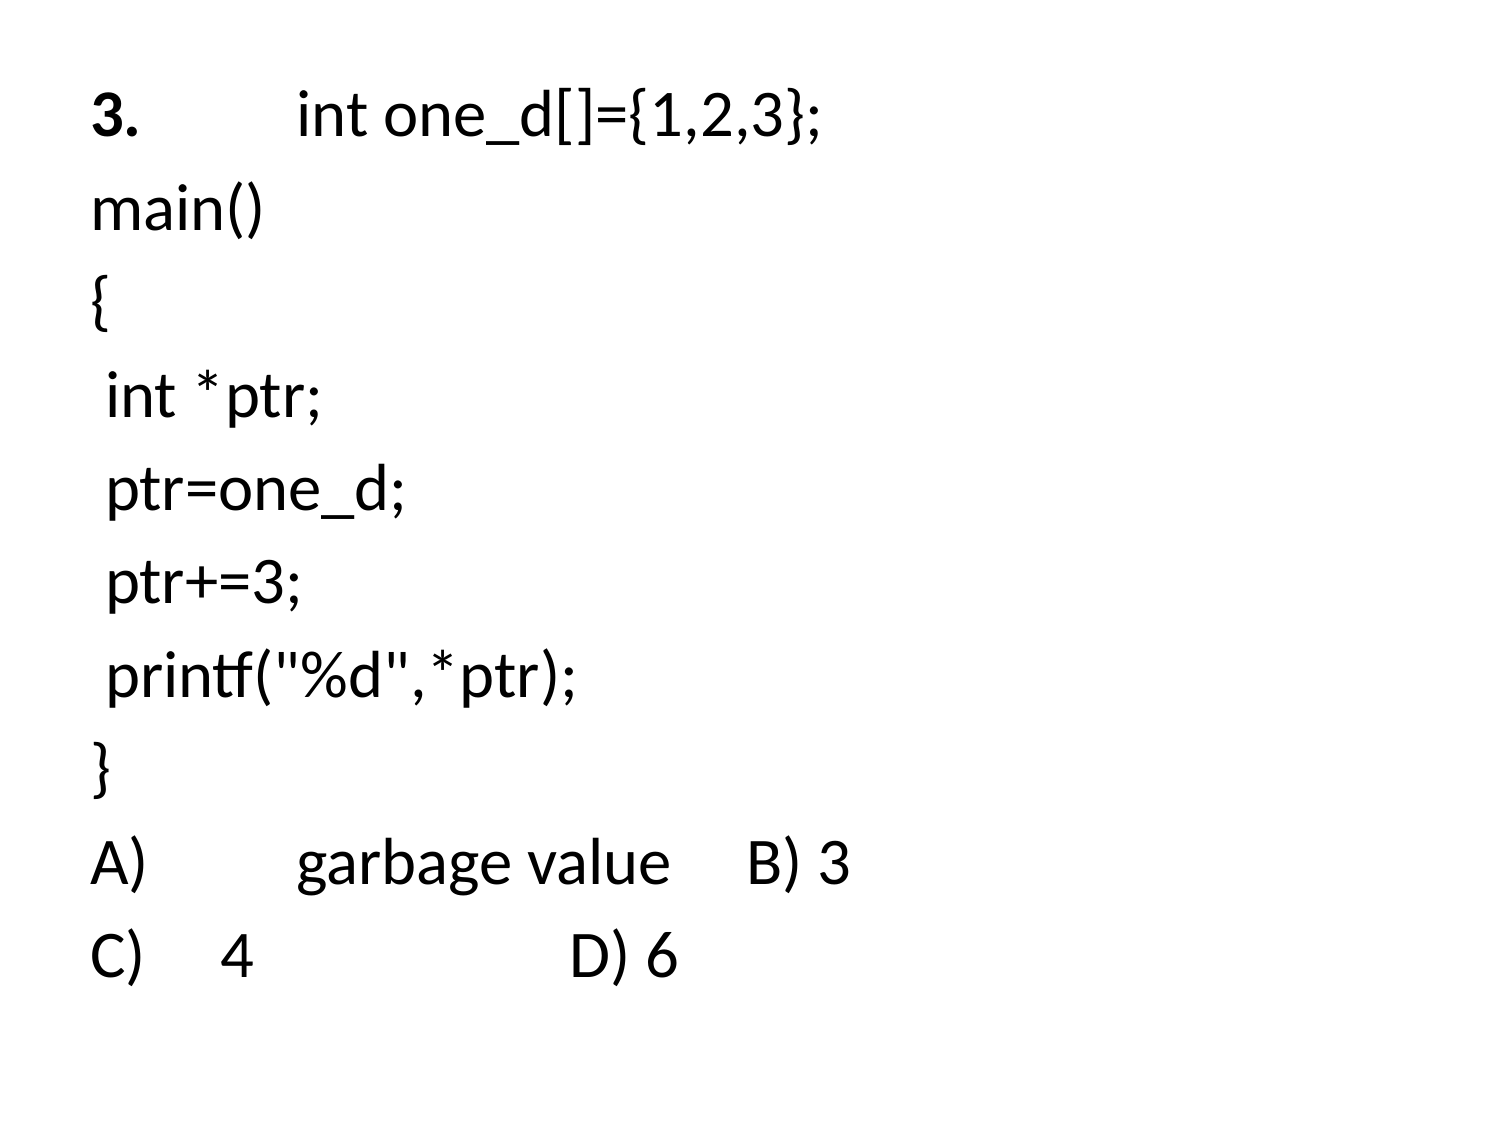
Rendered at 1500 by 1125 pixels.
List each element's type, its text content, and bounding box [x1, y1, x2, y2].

list 3. int one_d[]={1,2,3}; main() { int *ptr; ptr=one_d; ptr+=3; printf("%d",*ptr); } A) garbage value B) 3 C) 4 D) 6 [75, 62, 1425, 1005]
